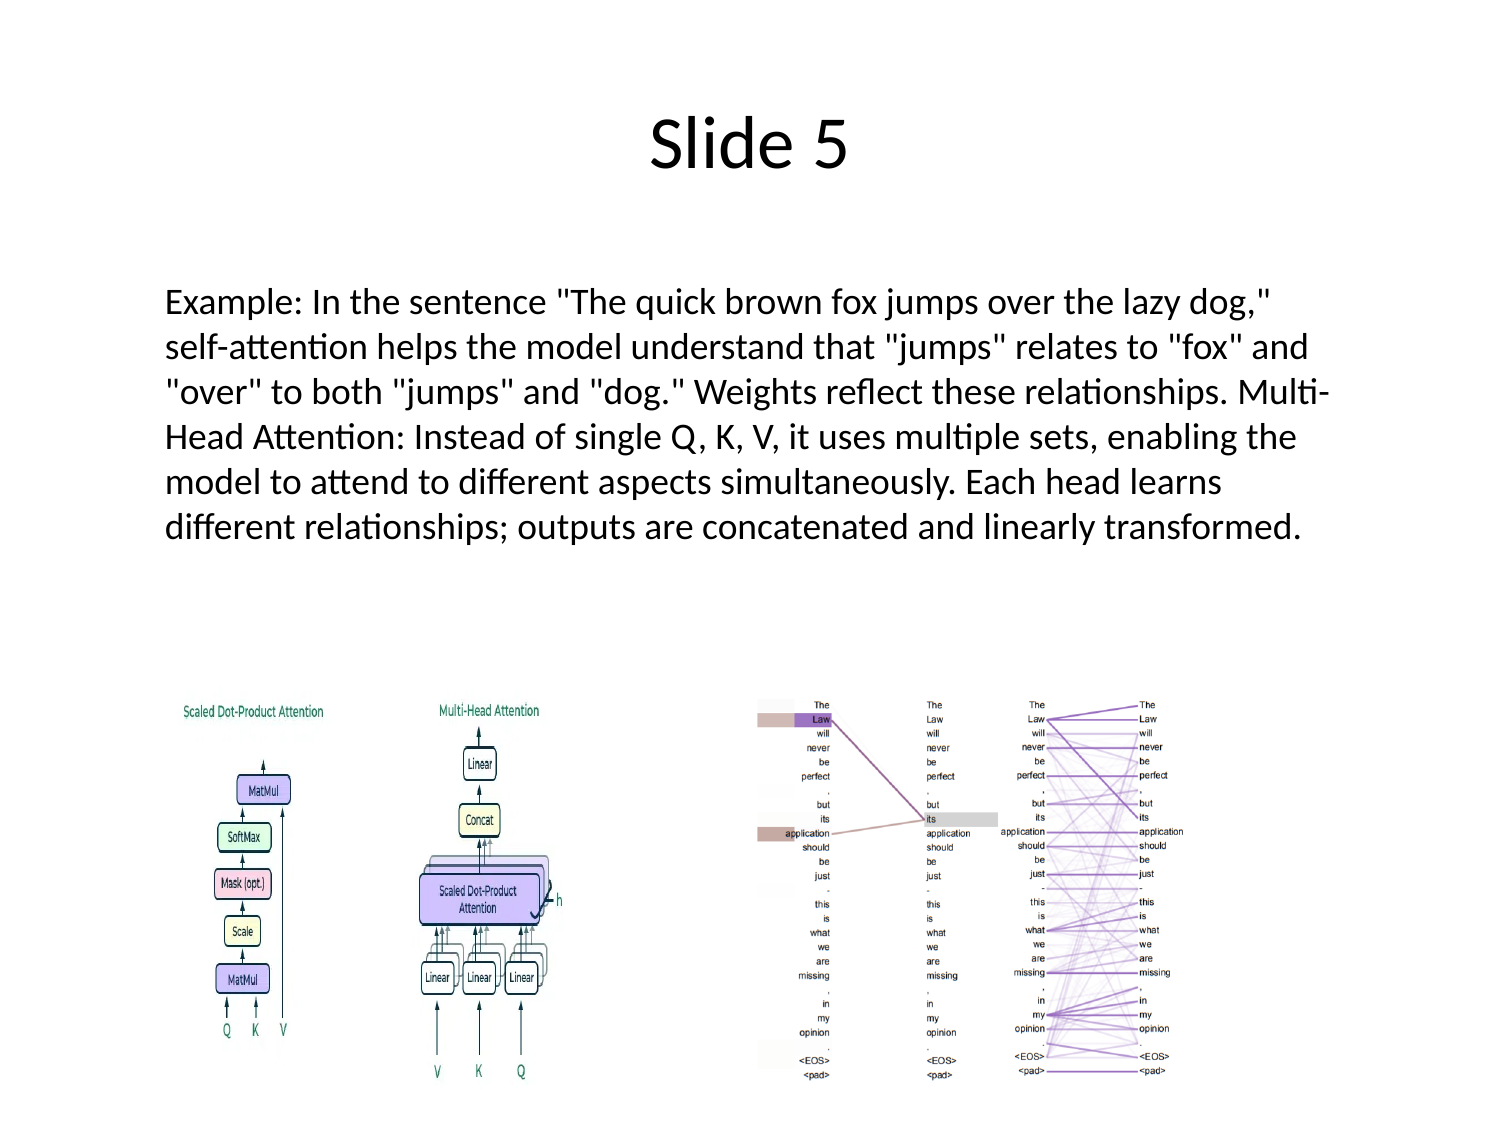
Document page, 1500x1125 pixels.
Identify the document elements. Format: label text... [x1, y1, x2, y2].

text_box Example: In the sentence "The quick brown fox jumps over the lazy dog," self-attention helps the model understand that "jumps" relates to "fox" and "over" to both "jumps" and "dog." Weights reflect these relationships. Multi-Head Attention: Instead of single Q, K, V, it uses multiple sets, enabling the model to attend to different aspects simultaneously. Each head learns different relationships; outputs are concatenated and linearly transformed. [149, 224, 1350, 555]
title Slide 5 [75, 45, 1425, 233]
picture [749, 674, 1201, 1103]
picture [149, 674, 601, 1103]
